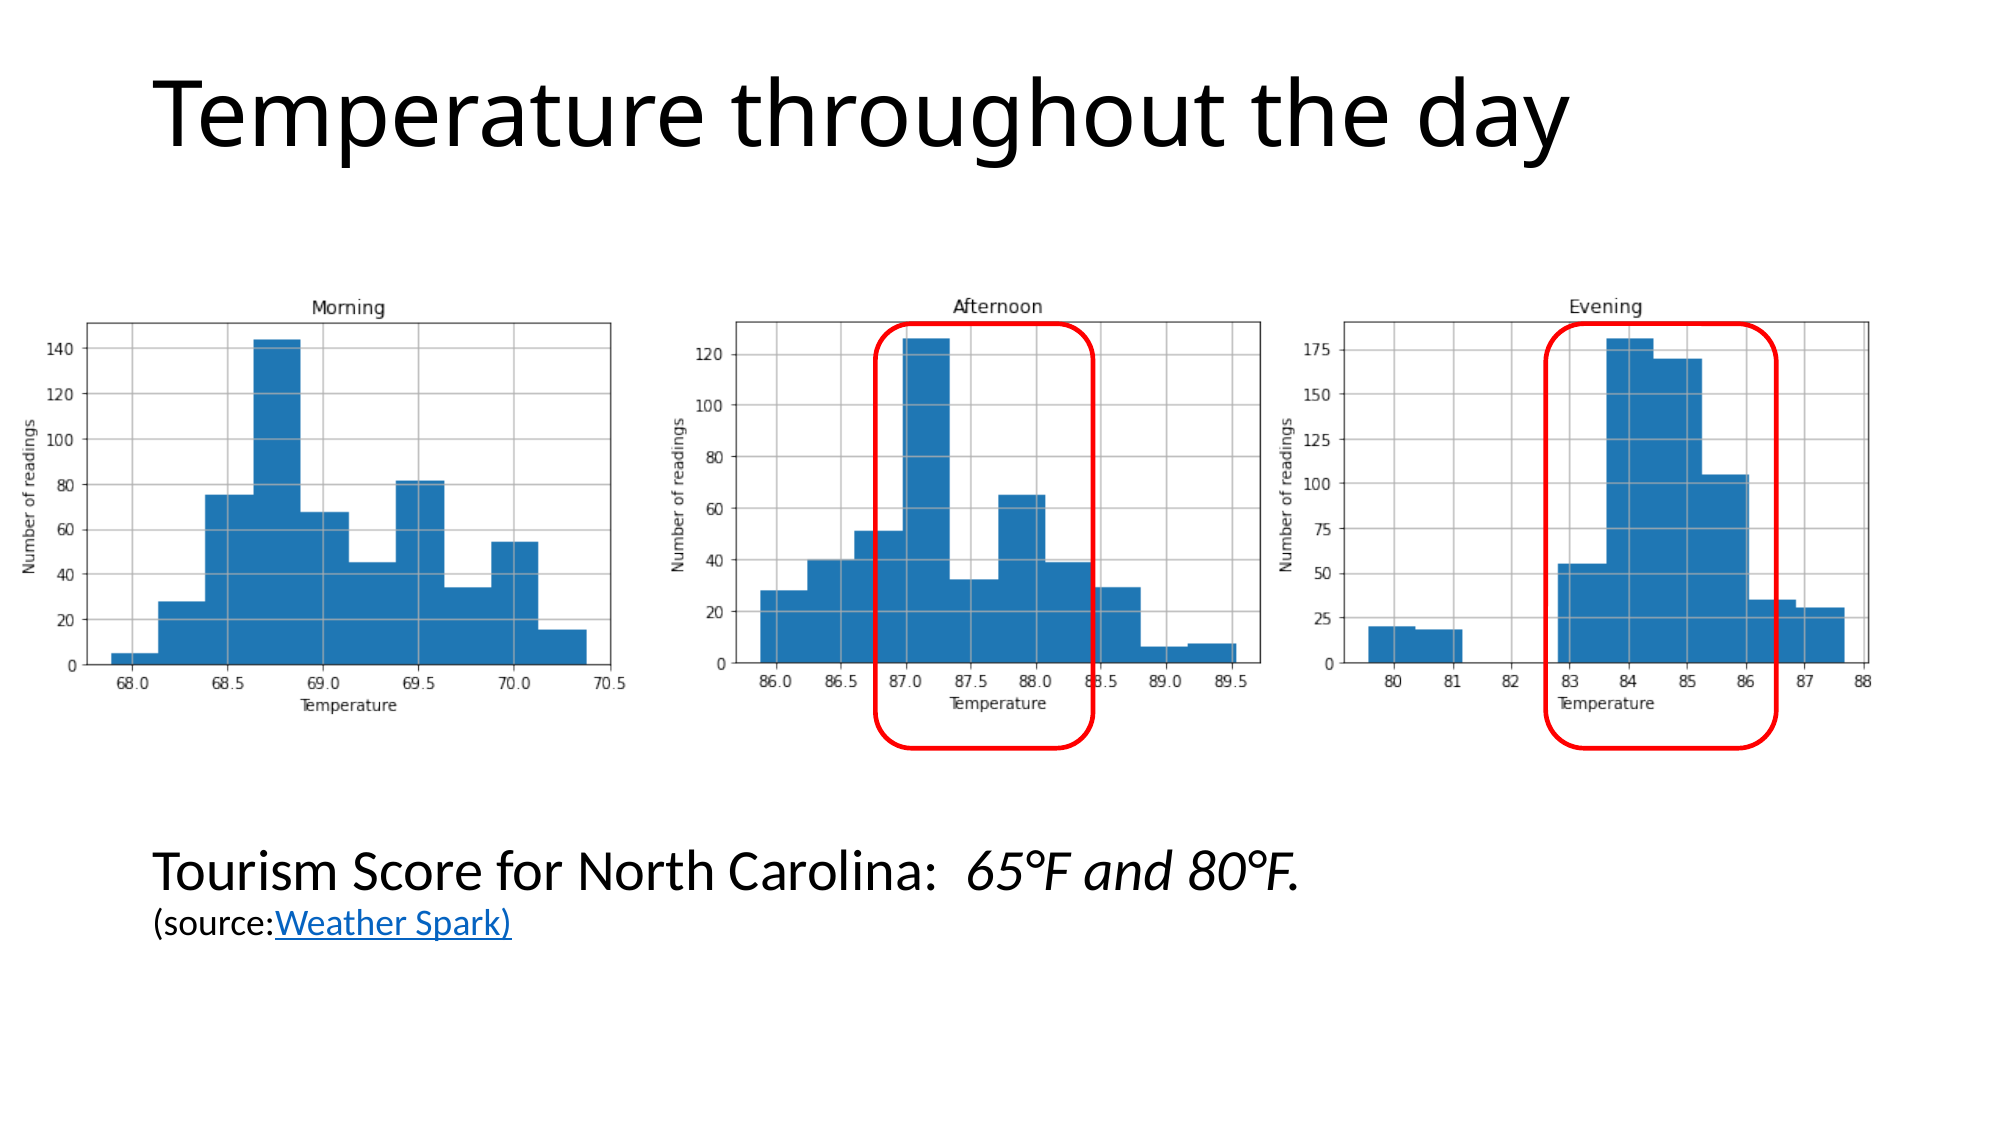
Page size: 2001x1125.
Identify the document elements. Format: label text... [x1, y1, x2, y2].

title Temperature throughout the day [137, 59, 1863, 278]
picture [662, 287, 1884, 722]
text_box [1546, 722, 1776, 750]
picture [13, 288, 637, 724]
list Tourism Score for North Carolina: 65°F and 80°F. (source:Weather Spark) [137, 832, 1863, 962]
text_box [875, 722, 1093, 750]
